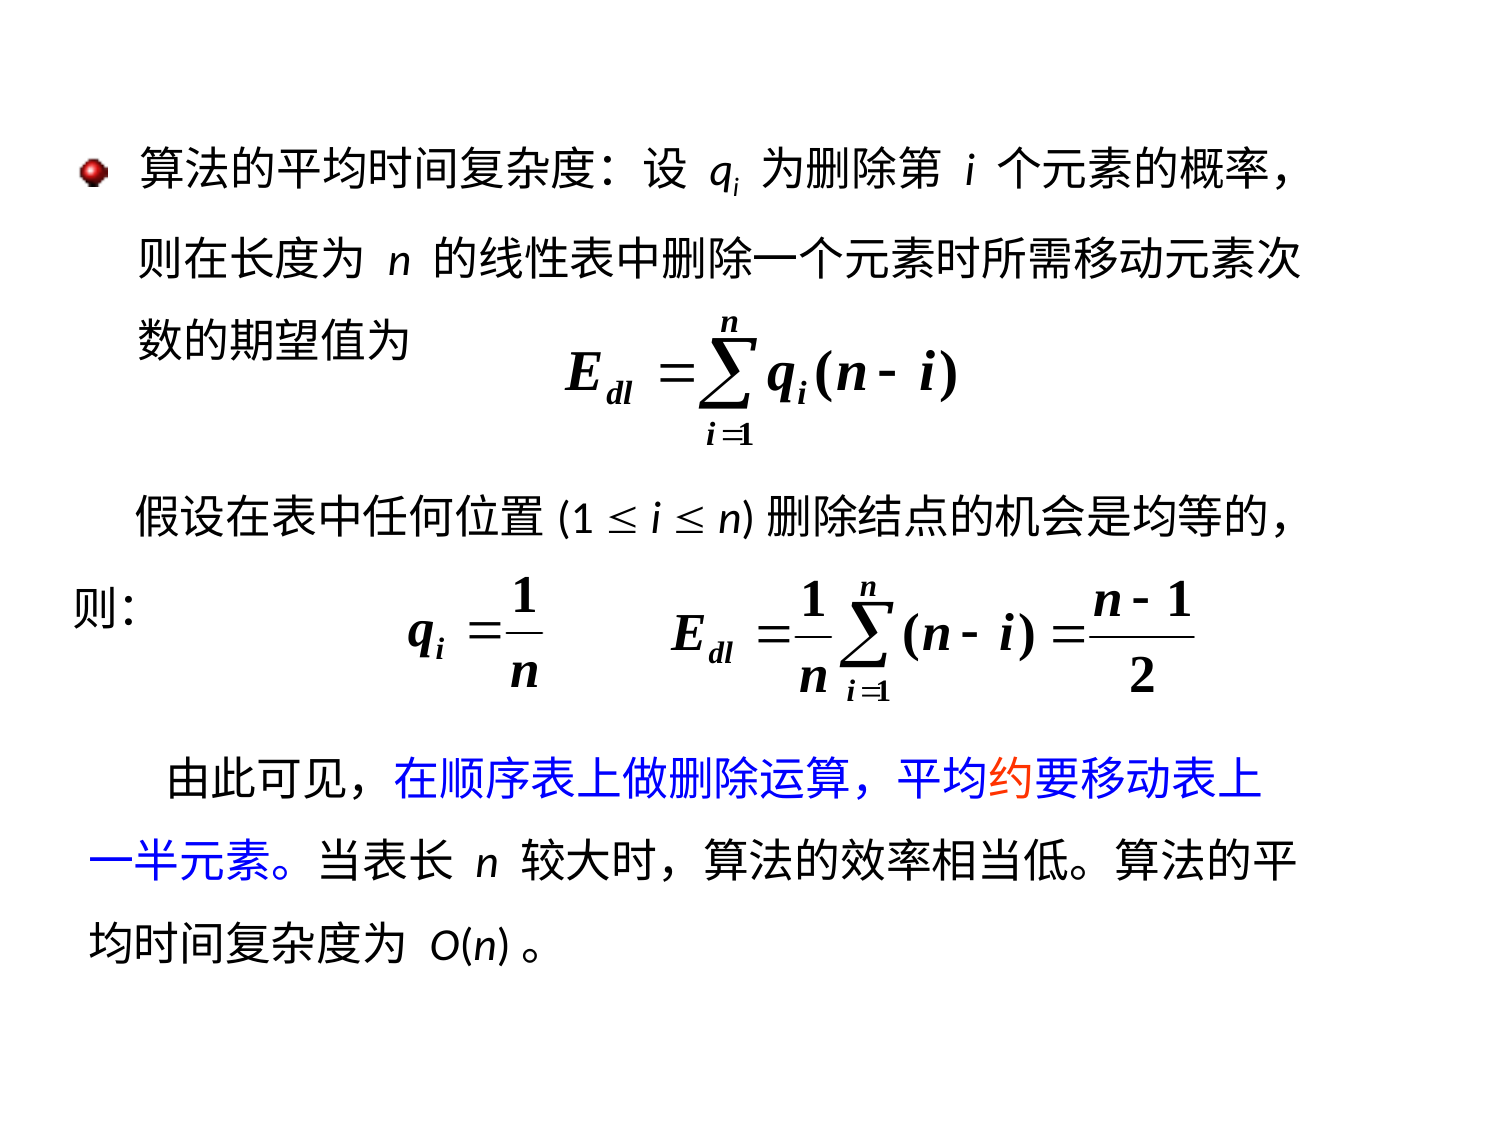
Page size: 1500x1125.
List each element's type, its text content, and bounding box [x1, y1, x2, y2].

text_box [660, 561, 1204, 713]
text_box 算法的平均时间复杂度：设 qi 为删除第 i 个元素的概率， 则在长度为 n 的线性表中删除一个元素时所需移动元素次 数的期望值为 [61, 100, 1342, 375]
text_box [400, 561, 553, 700]
text_box 假设在表中任何位置(1  i  n)删除结点的机会是均等的， 则： [57, 452, 1341, 642]
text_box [554, 294, 969, 459]
text_box 由此可见，在顺序表上做删除运算，平均约要移动表上 一半元素。当表长 n 较大时，算法的效率相当低。算法的平 均时间复杂度为 O(n)。 [73, 714, 1323, 977]
picture [75, 154, 108, 187]
